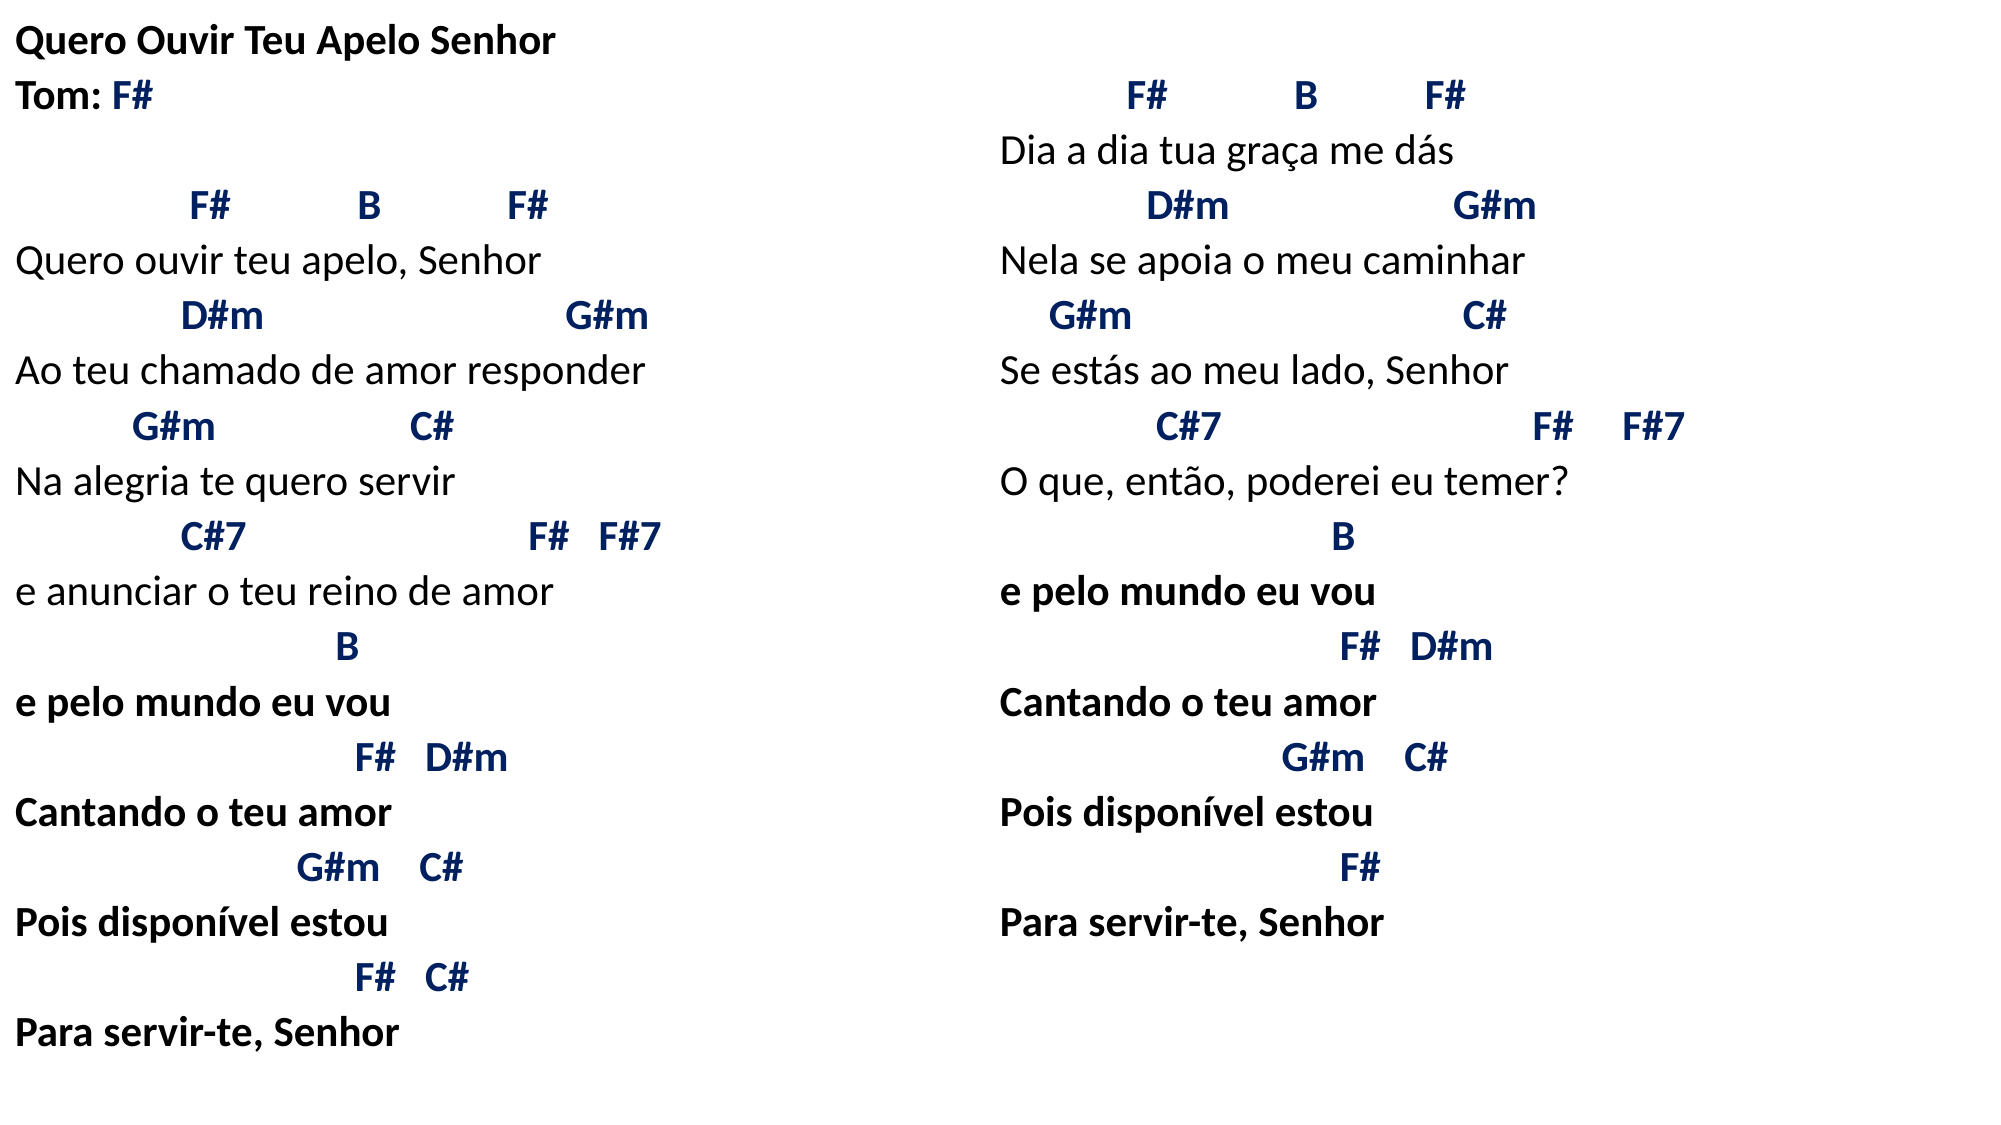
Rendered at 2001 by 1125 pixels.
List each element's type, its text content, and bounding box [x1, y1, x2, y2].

title Quero Ouvir Teu Apelo Senhor Tom: F# F# B F# Quero ouvir teu apelo, Senhor D#m G#m Ao teu chamado de amor responder G#m C# Na alegria te quero servir C#7 F# F#7 e anunciar o teu reino de amor B e pelo mundo eu vou F# D#m Cantando o teu amor G#m C# Pois disponível estou F# C# Para servir-te, Senhor F# B F# Dia a dia tua graça me dás D#m G#m Nela se apoia o meu caminhar G#m C# Se estás ao meu lado, Senhor C#7 F# F#7 O que, então, poderei eu temer? B e pelo mundo eu vou F# D#m Cantando o teu amor G#m C# Pois disponível estou F# Para servir-te, Senhor [0, 0, 2000, 1125]
